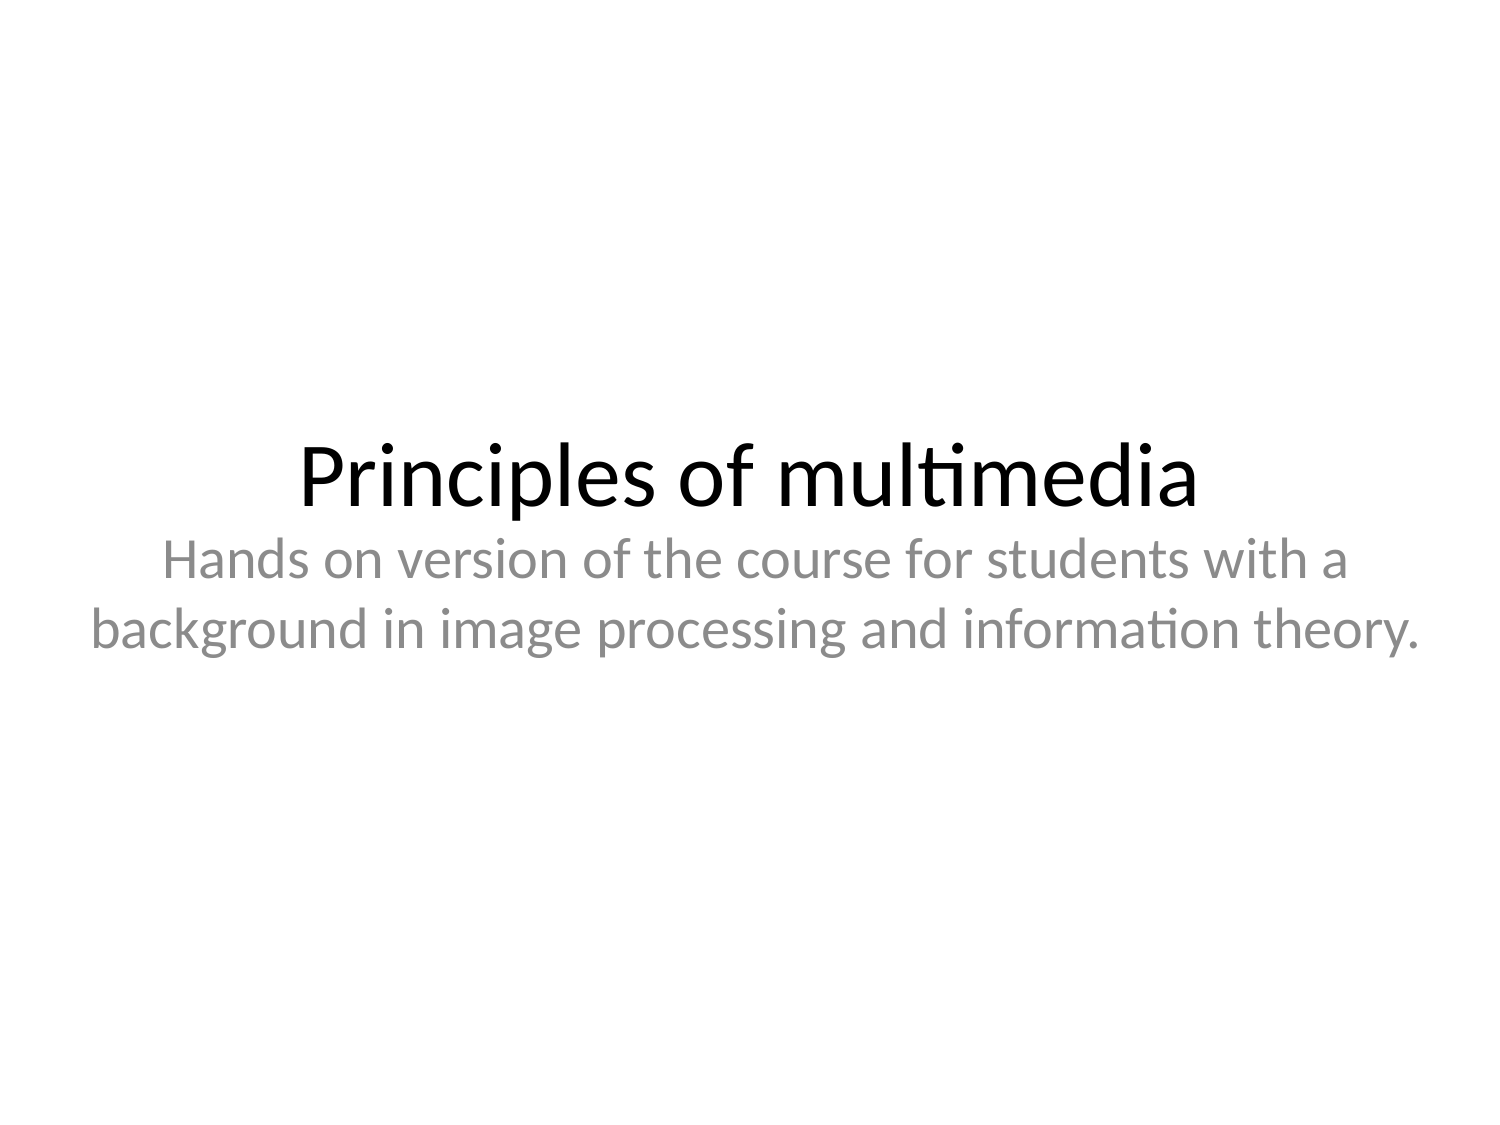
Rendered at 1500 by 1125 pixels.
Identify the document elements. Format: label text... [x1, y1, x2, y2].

title Principles of multimedia [112, 349, 1388, 512]
subtitle Hands on version of the course for students with a background in image processing and information theory. [50, 512, 1463, 800]
